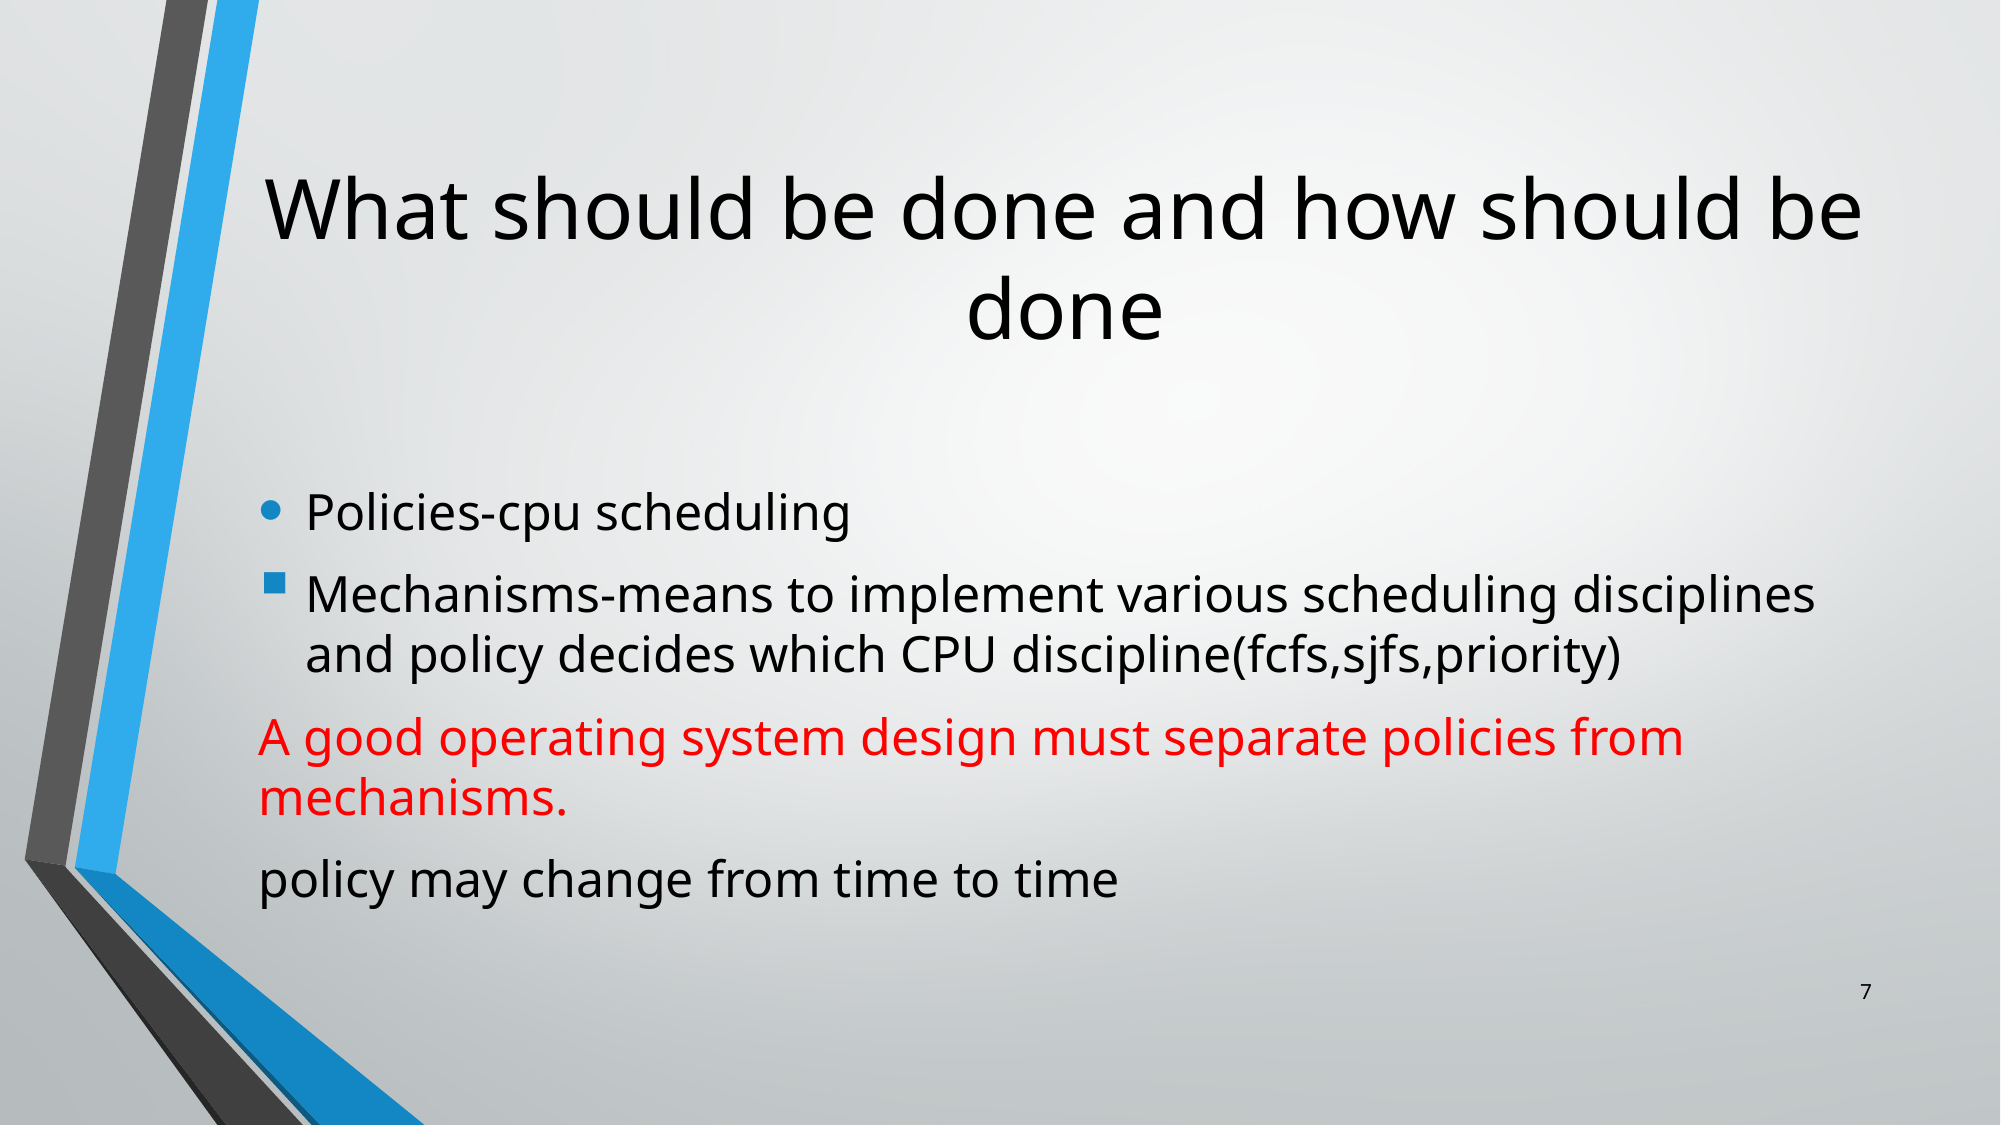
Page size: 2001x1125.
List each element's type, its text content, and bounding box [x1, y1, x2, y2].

title What should be done and how should be done [243, 112, 1887, 400]
list Policies-cpu scheduling Mechanisms-means to implement various scheduling disciplines and policy decides which CPU discipline(fcfs,sjfs,priority) A good operating system design must separate policies from mechanisms. policy may change from time to time [243, 437, 1887, 950]
slide_number 7 [1796, 962, 1887, 1023]
